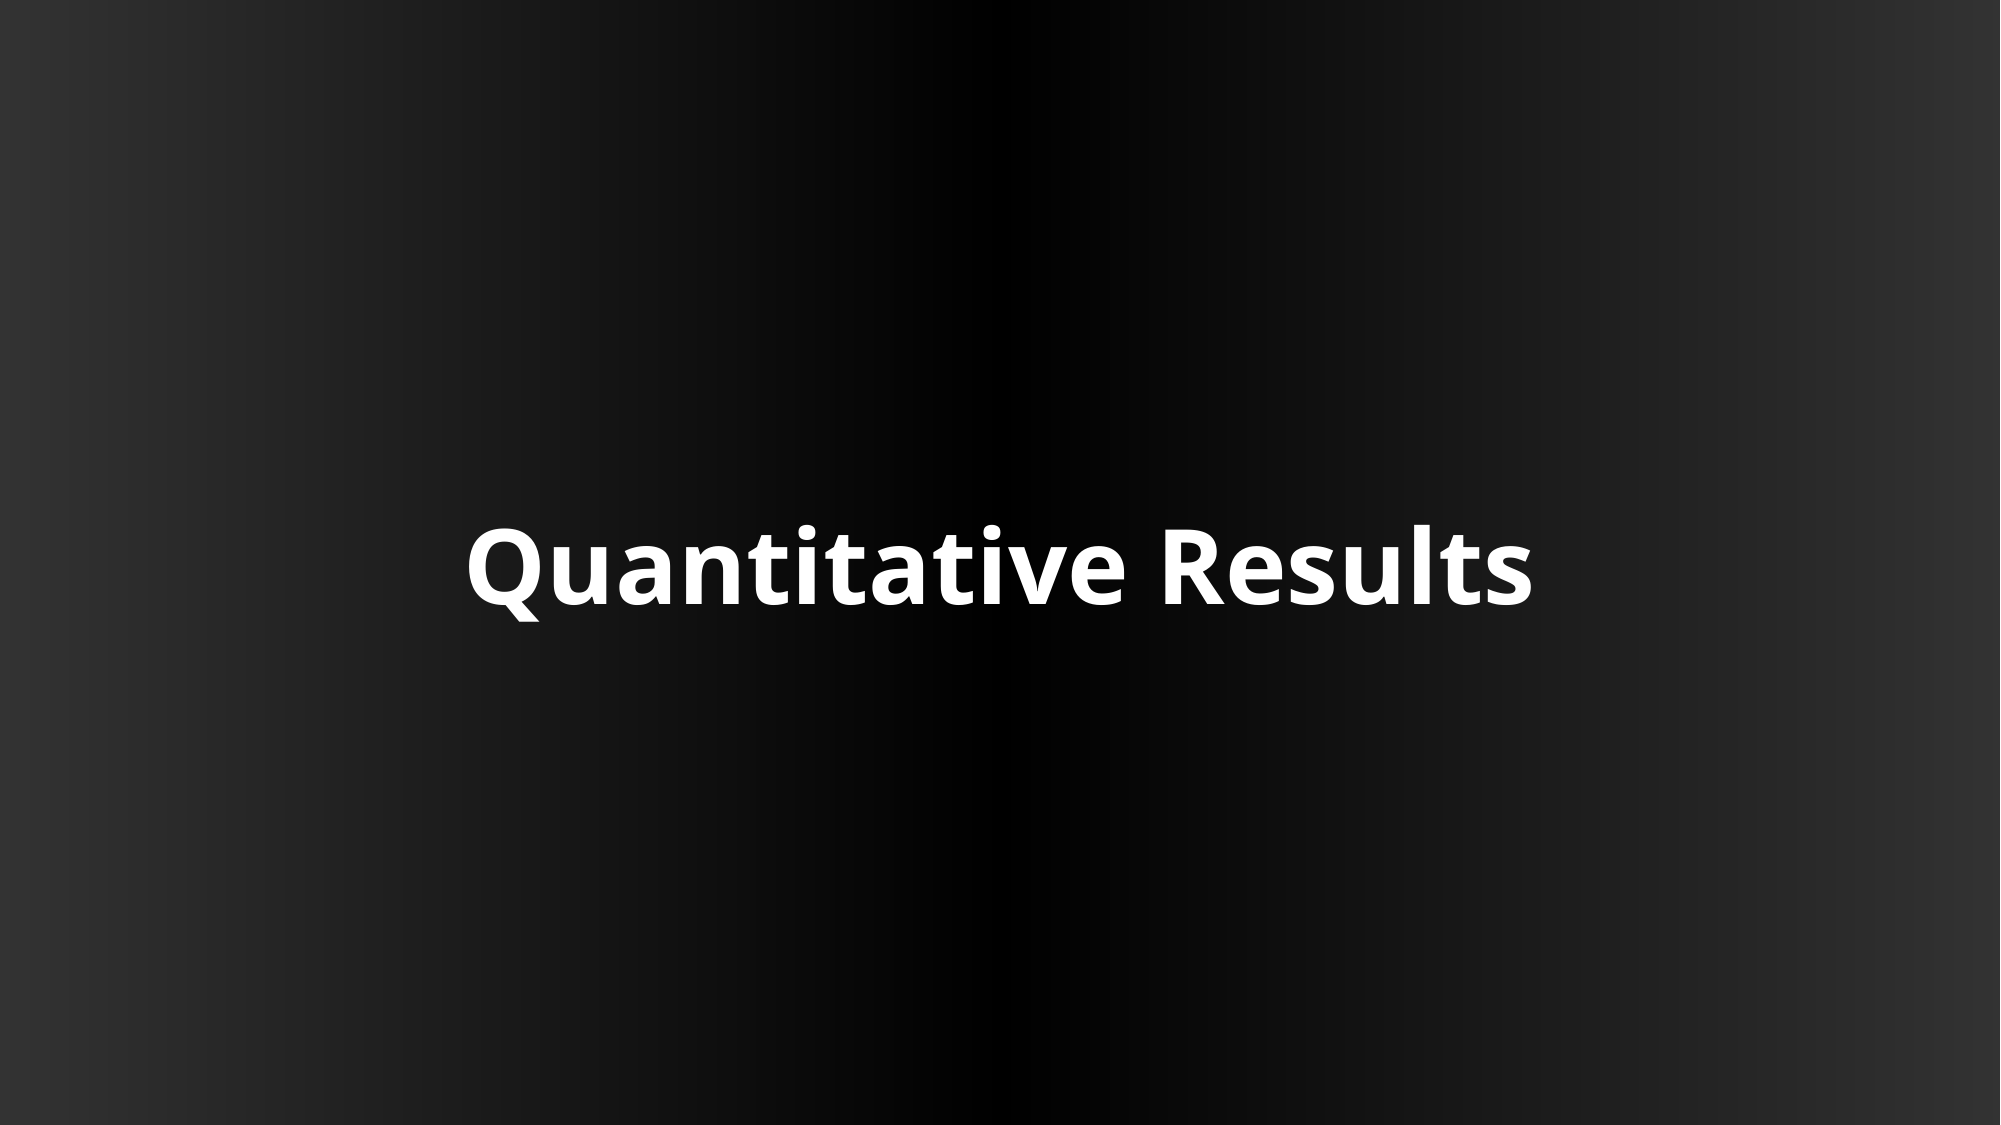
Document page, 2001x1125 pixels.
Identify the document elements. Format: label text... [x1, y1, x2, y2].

text_box Quantitative Results [31, 532, 1969, 592]
text_box [0, 0, 2000, 1125]
